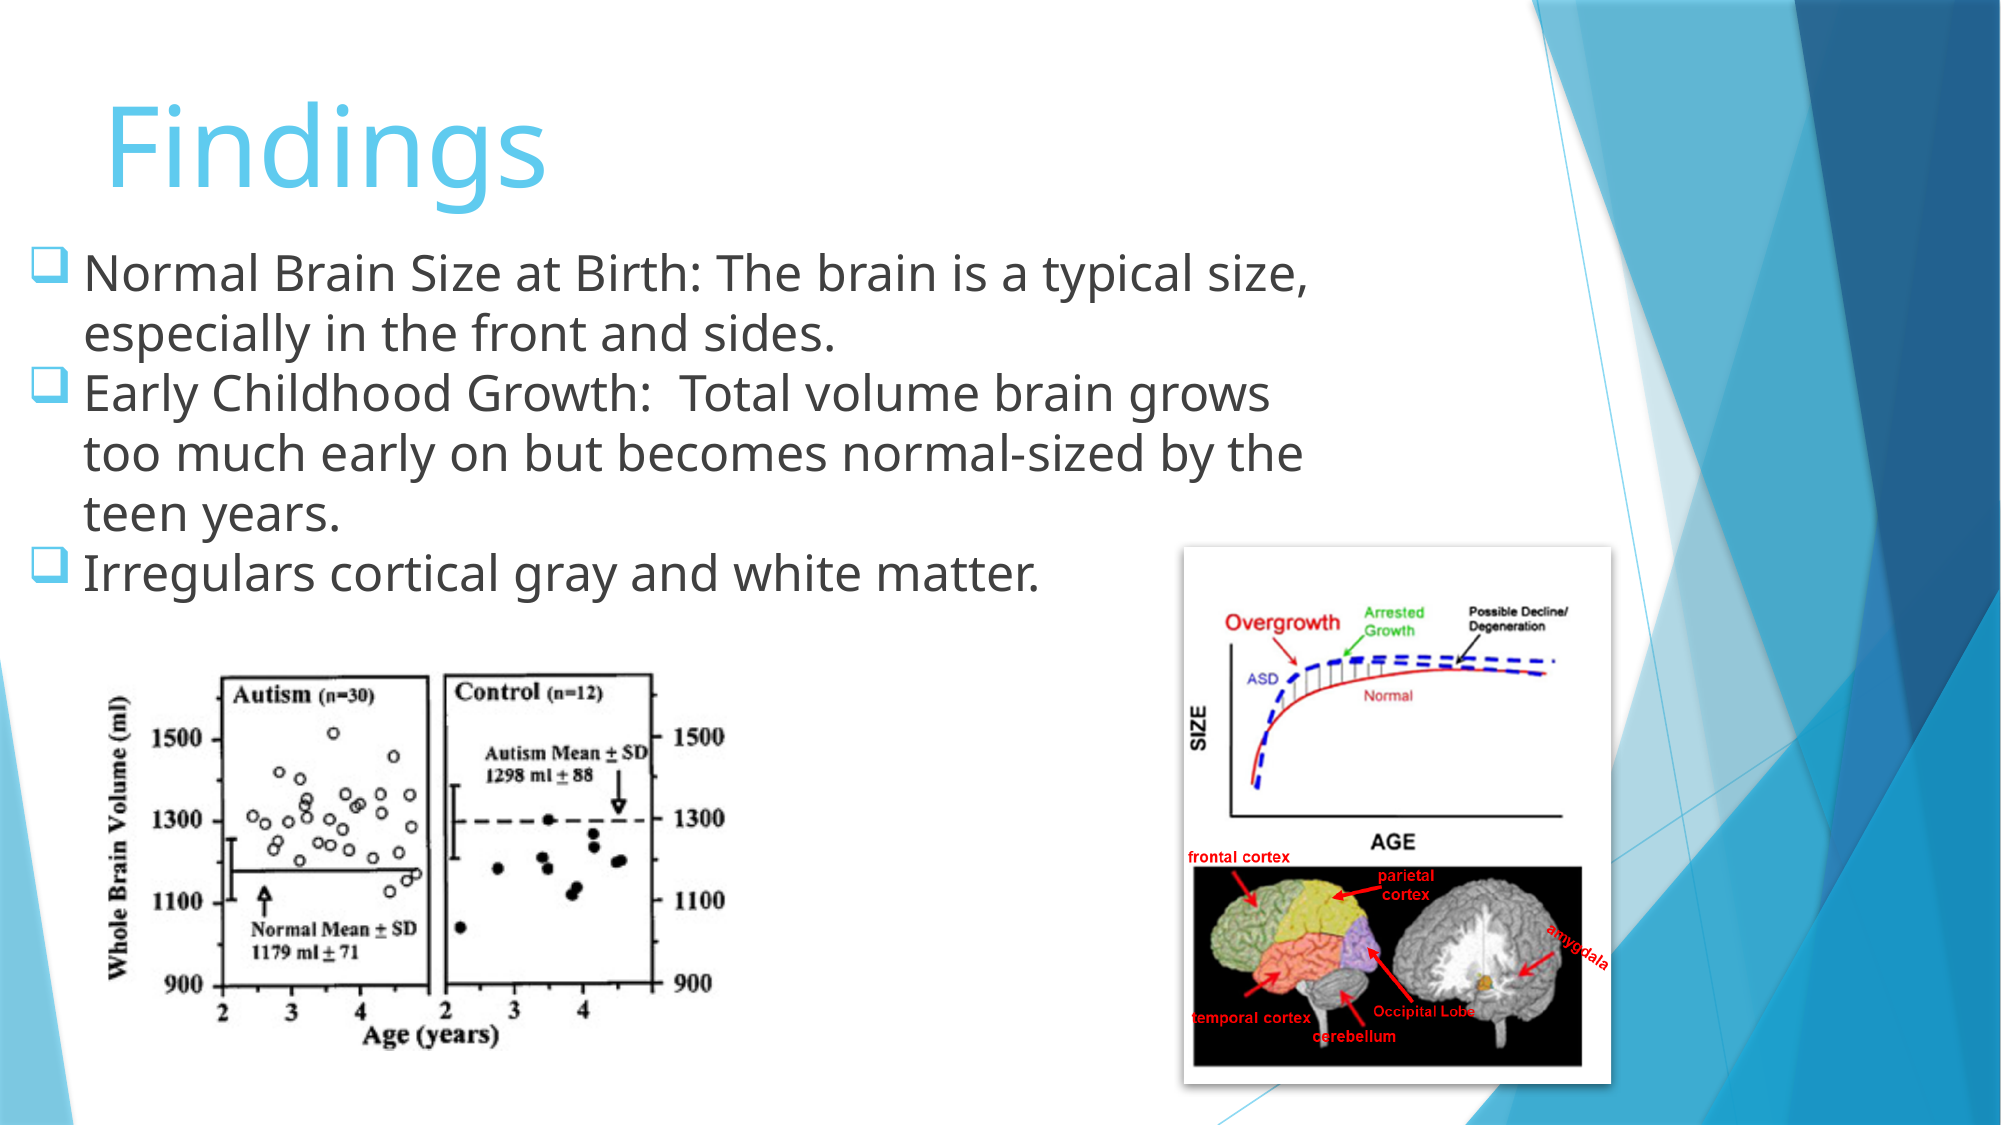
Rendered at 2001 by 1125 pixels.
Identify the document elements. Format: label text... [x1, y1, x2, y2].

picture [107, 670, 727, 1052]
list Normal Brain Size at Birth: The brain is a typical size, especially in the front and sides. Early Childhood Growth: Total volume brain grows too much early on but becomes normal-sized by the teen years. Irregulars cortical gray and white matter. [0, 174, 1358, 635]
text_box Findings [87, 60, 580, 225]
picture [1183, 547, 1612, 1085]
